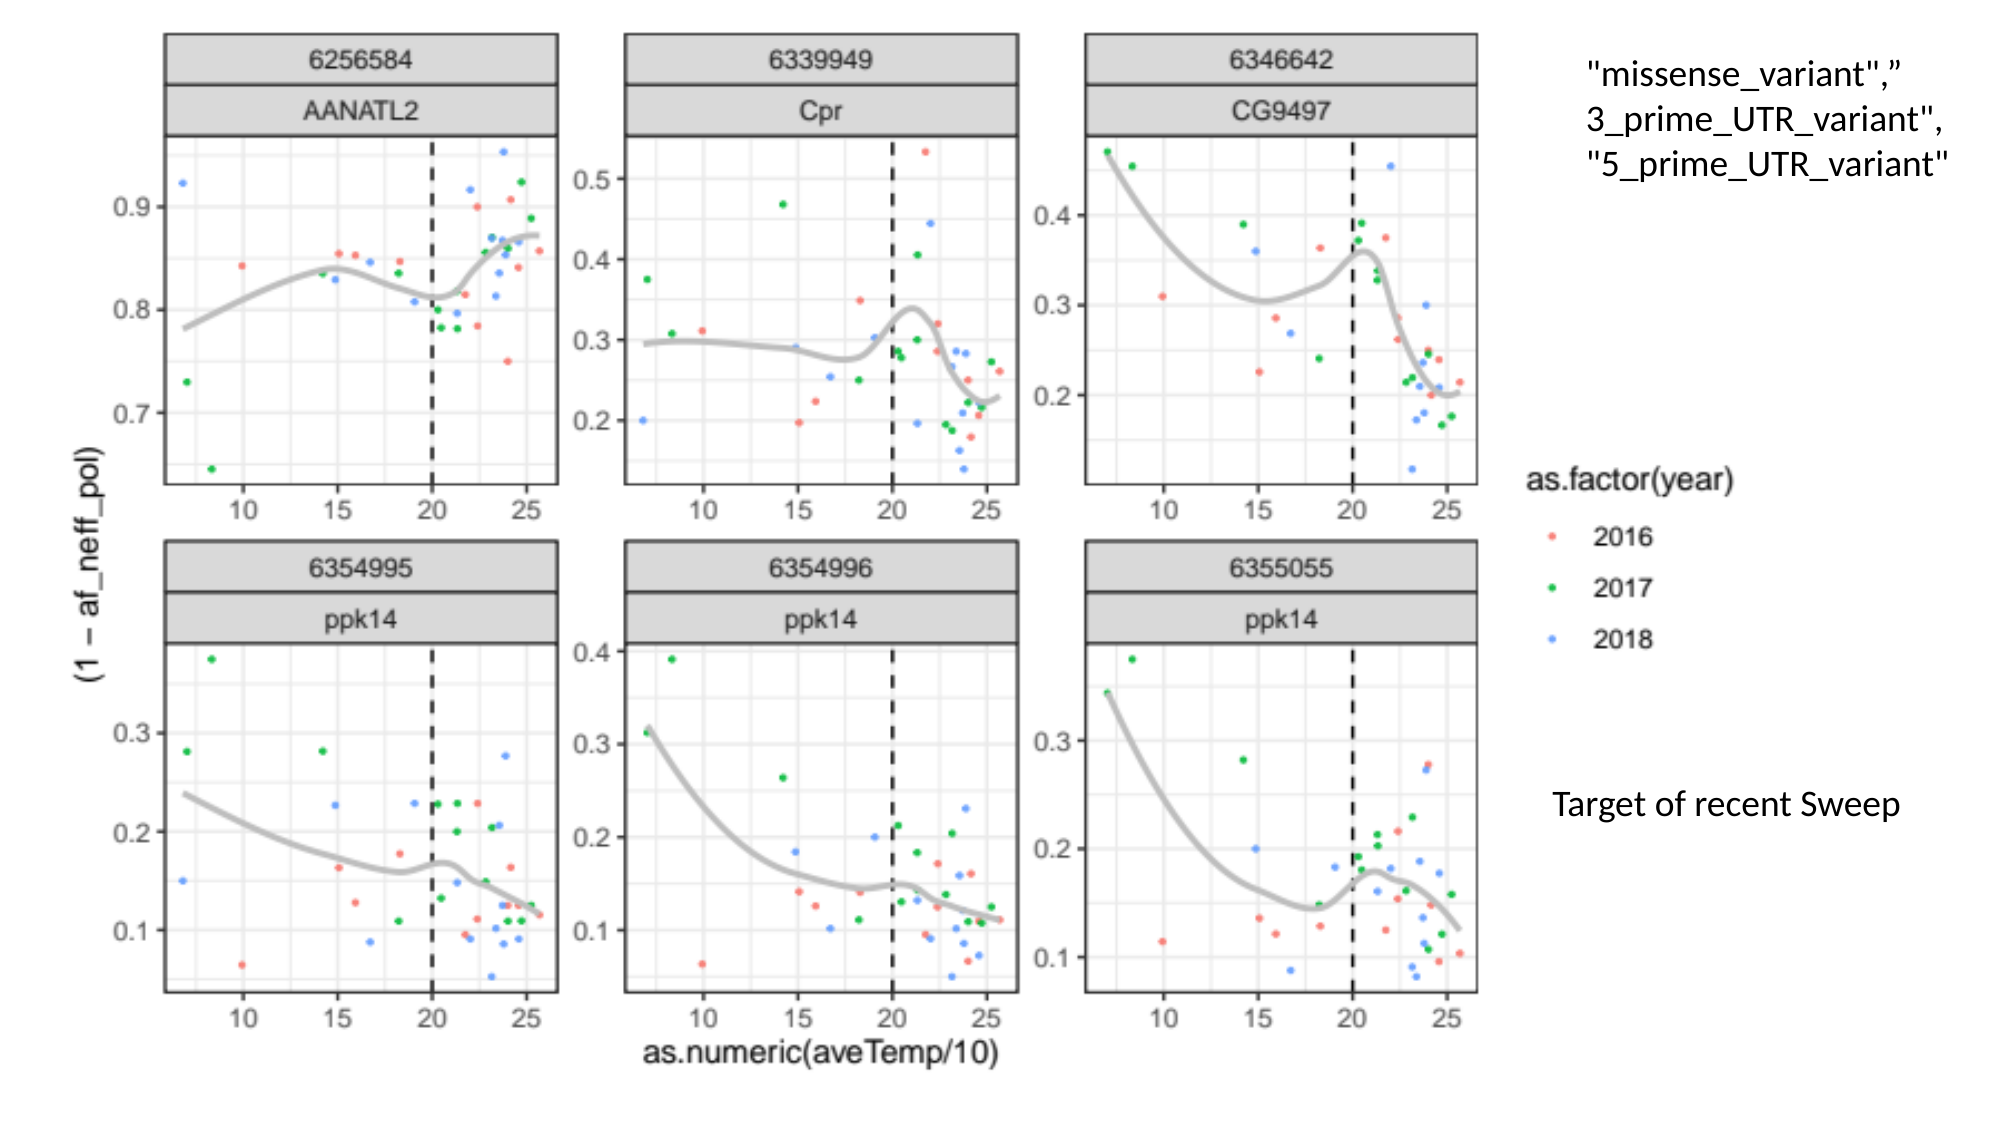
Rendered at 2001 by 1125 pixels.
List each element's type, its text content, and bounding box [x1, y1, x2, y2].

text_box "missense_variant",” 3_prime_UTR_variant", "5_prime_UTR_variant" [1764, 41, 2000, 191]
text_box Target of recent Sweep [1764, 771, 2000, 832]
picture [59, 18, 1764, 1084]
